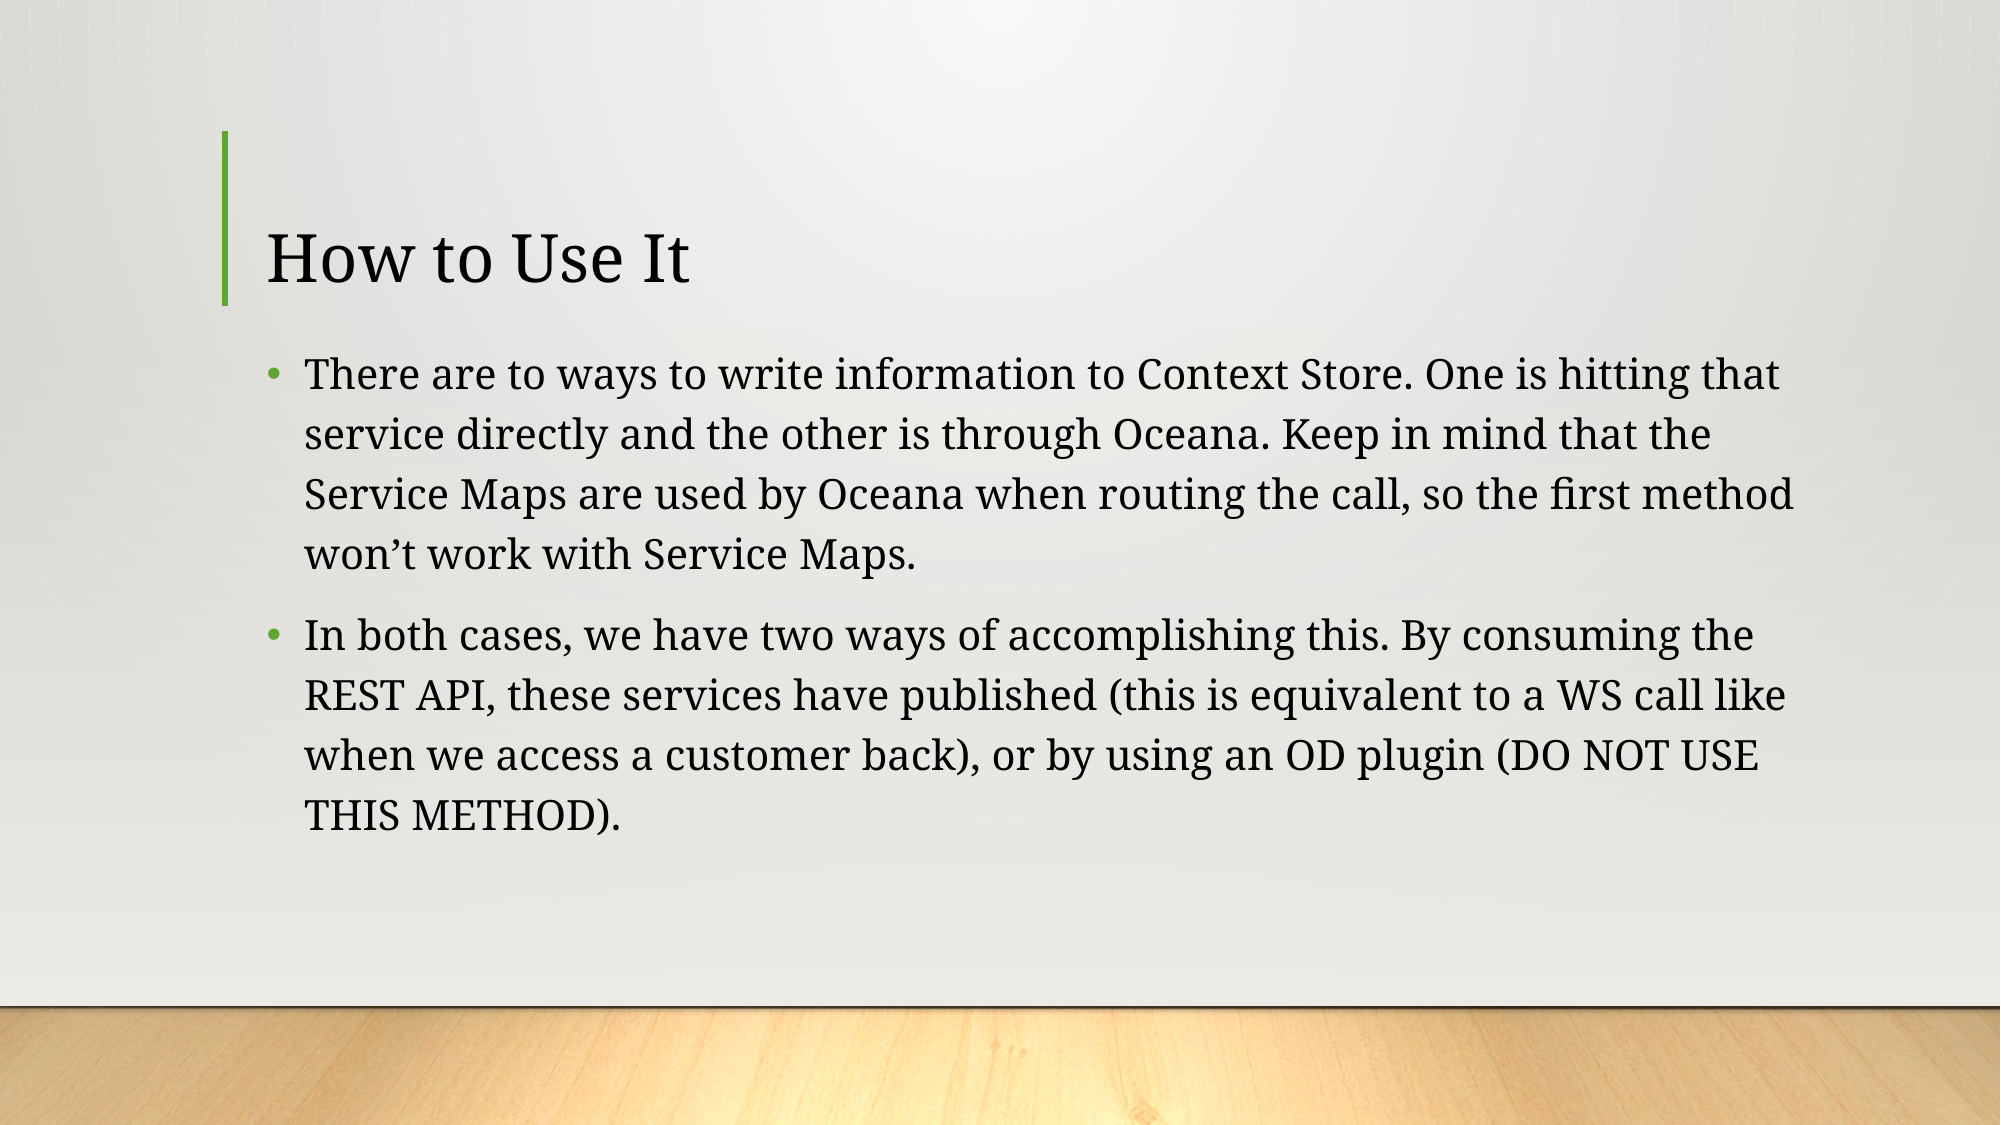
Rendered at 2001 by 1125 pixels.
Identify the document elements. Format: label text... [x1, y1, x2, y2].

title How to Use It [251, 131, 1814, 305]
picture [0, 1006, 2000, 1125]
list There are to ways to write information to Context Store. One is hitting that service directly and the other is through Oceana. Keep in mind that the Service Maps are used by Oceana when routing the call, so the first method won’t work with Service Maps. In both cases, we have two ways of accomplishing this. By consuming the REST API, these services have published (this is equivalent to a WS call like when we access a customer back), or by using an OD plugin (DO NOT USE THIS METHOD). [251, 330, 1814, 897]
